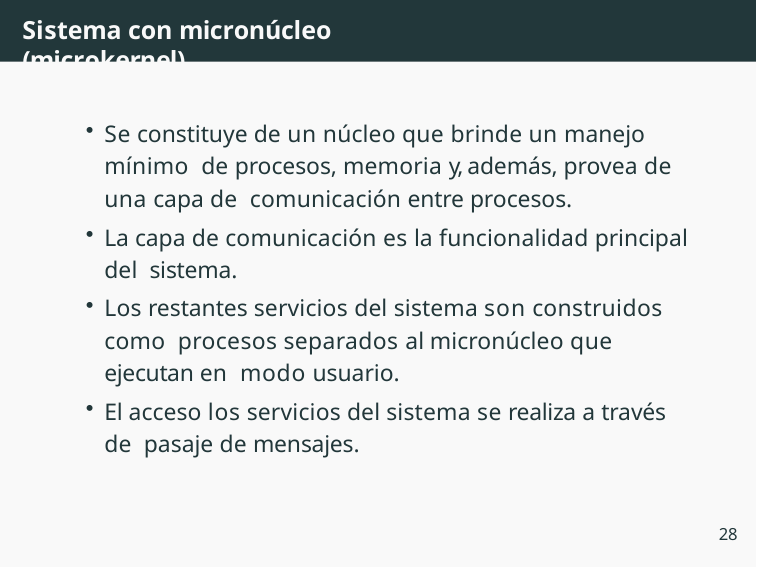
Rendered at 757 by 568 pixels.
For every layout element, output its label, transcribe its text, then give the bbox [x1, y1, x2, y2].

slide_number 28 [713, 520, 743, 568]
title Sistema con micronúcleo (microkernel) [20, 12, 466, 110]
list Se constituye de un núcleo que brinde un manejo mínimo de procesos, memoria y, además, provea de una capa de comunicación entre procesos. La capa de comunicación es la funcionalidad principal del sistema. Los restantes servicios del sistema son construidos como procesos separados al micronúcleo que ejecutan en modo usuario. El acceso los servicios del sistema se realiza a través de pasaje de mensajes. [57, 91, 699, 458]
